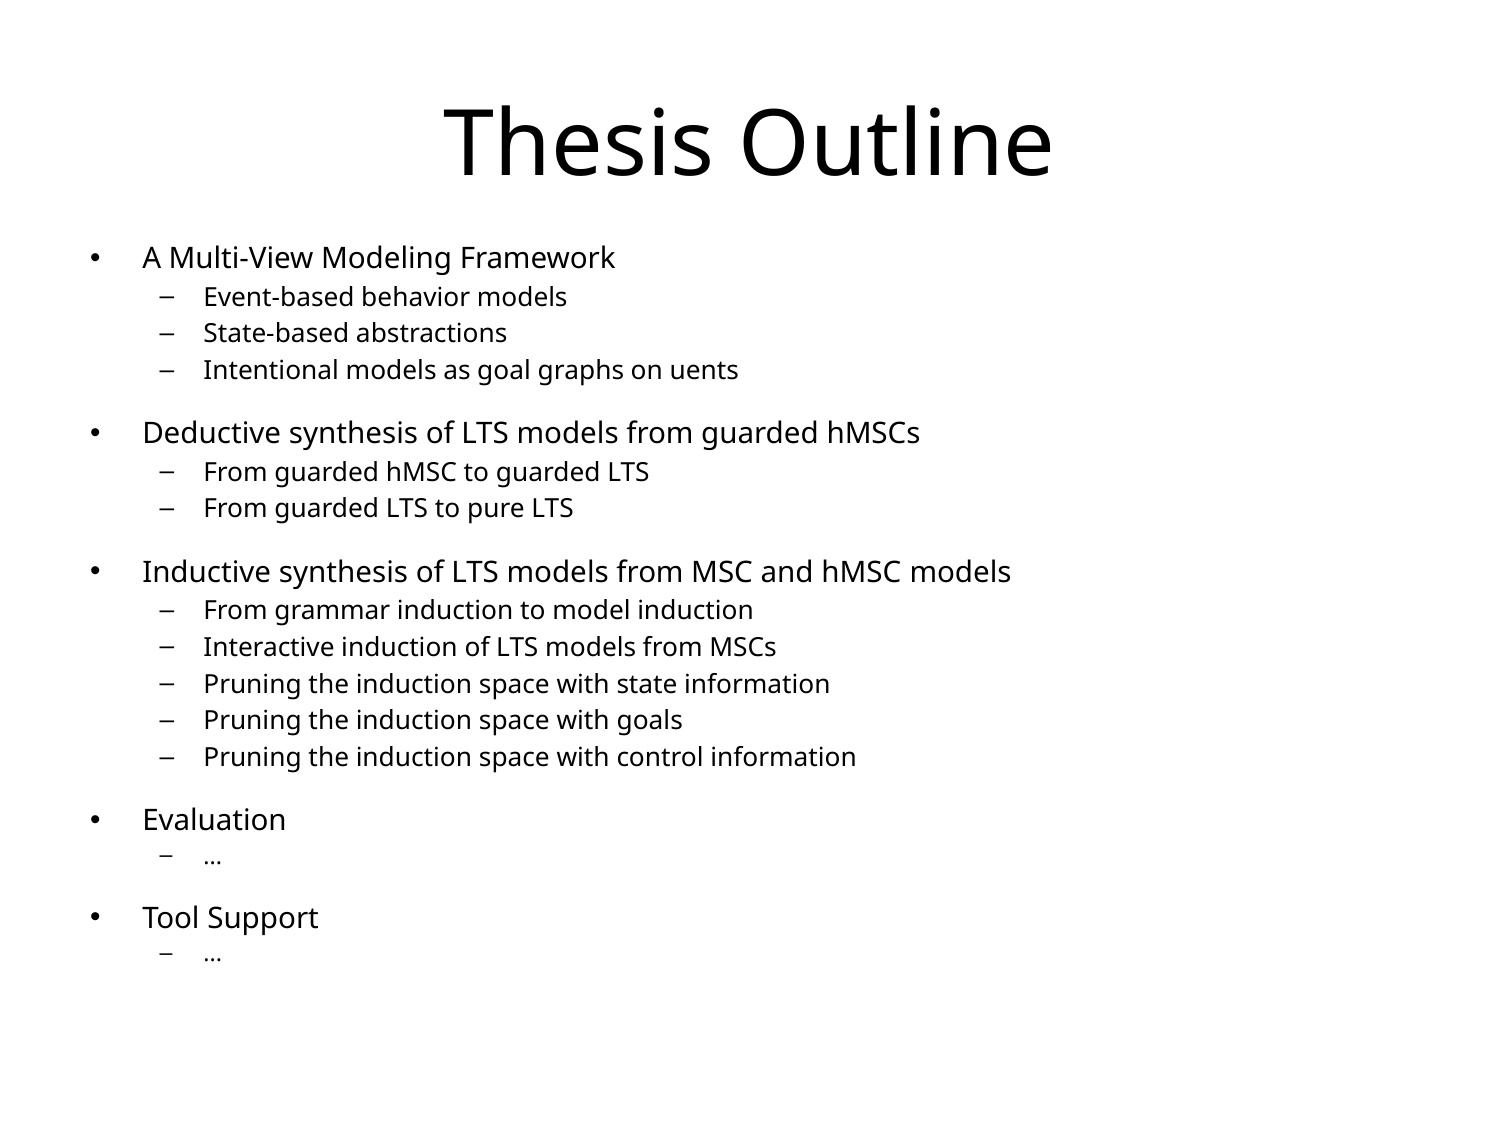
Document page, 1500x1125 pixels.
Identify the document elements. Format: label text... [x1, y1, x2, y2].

list A Multi-View Modeling Framework Event-based behavior models State-based abstractions Intentional models as goal graphs on uents Deductive synthesis of LTS models from guarded hMSCs From guarded hMSC to guarded LTS From guarded LTS to pure LTS Inductive synthesis of LTS models from MSC and hMSC models From grammar induction to model induction Interactive induction of LTS models from MSCs Pruning the induction space with state information Pruning the induction space with goals Pruning the induction space with control information Evaluation ... Tool Support ... [75, 231, 1425, 982]
title Thesis Outline [75, 45, 1425, 231]
